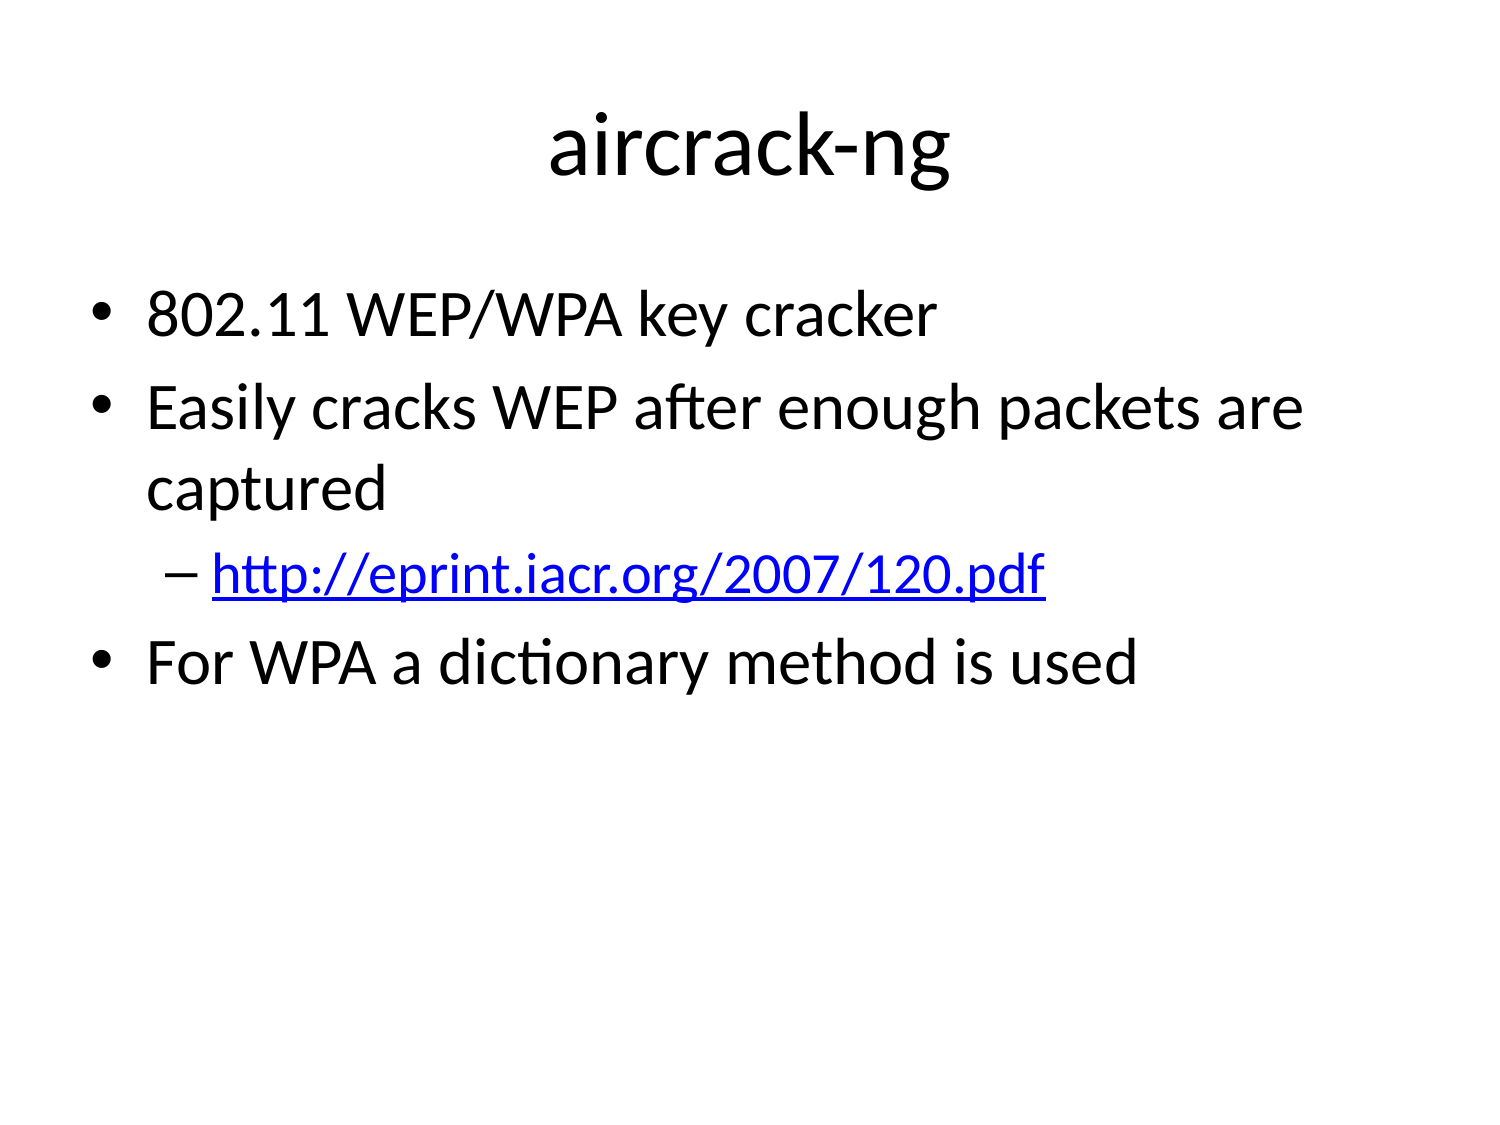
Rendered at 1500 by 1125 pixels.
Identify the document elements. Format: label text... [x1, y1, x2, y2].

list 802.11 WEP/WPA key cracker Easily cracks WEP after enough packets are captured http://eprint.iacr.org/2007/120.pdf For WPA a dictionary method is used [75, 262, 1425, 1005]
title aircrack-ng [75, 45, 1425, 233]
